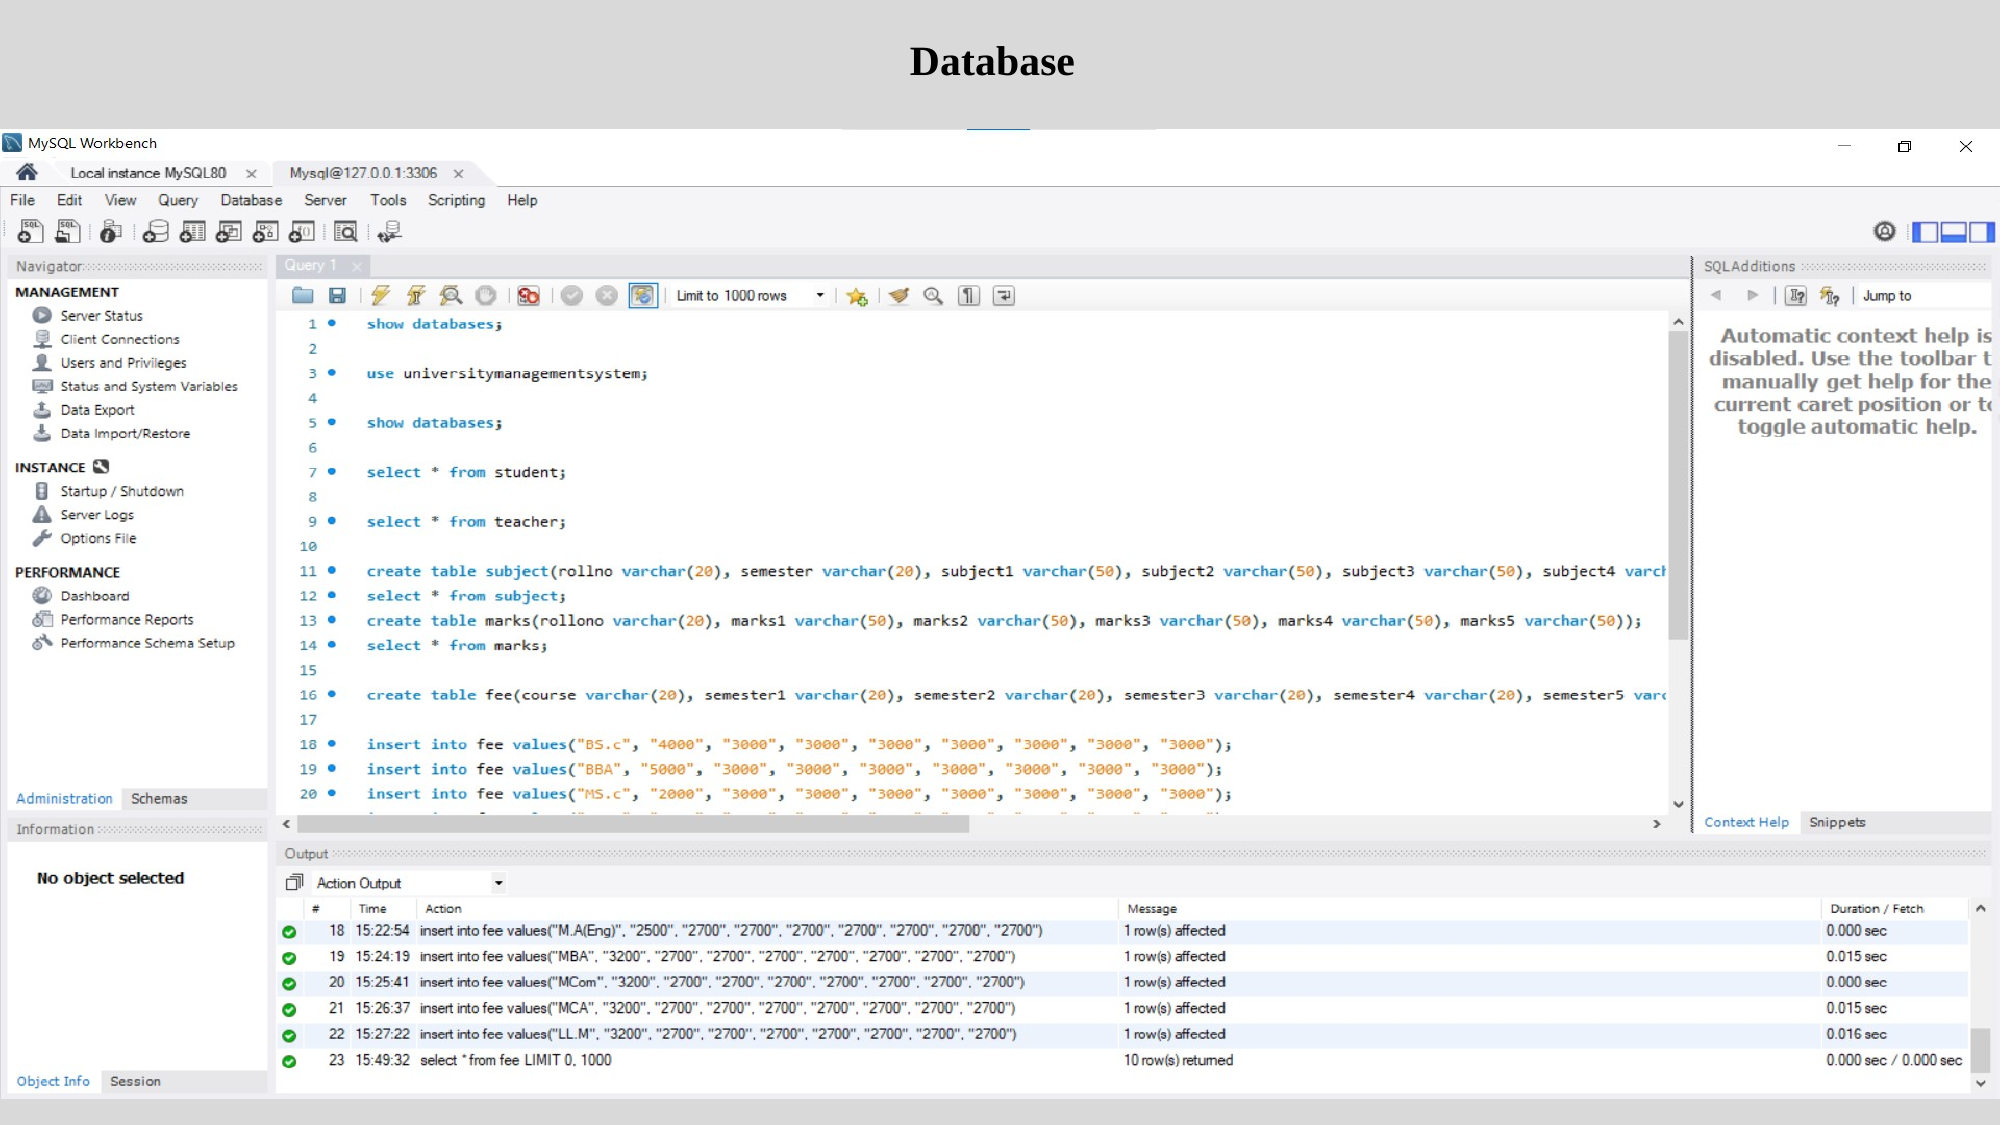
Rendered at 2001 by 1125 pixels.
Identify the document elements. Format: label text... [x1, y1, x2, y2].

picture [0, 129, 2000, 1099]
text_box Database [0, 26, 1985, 91]
